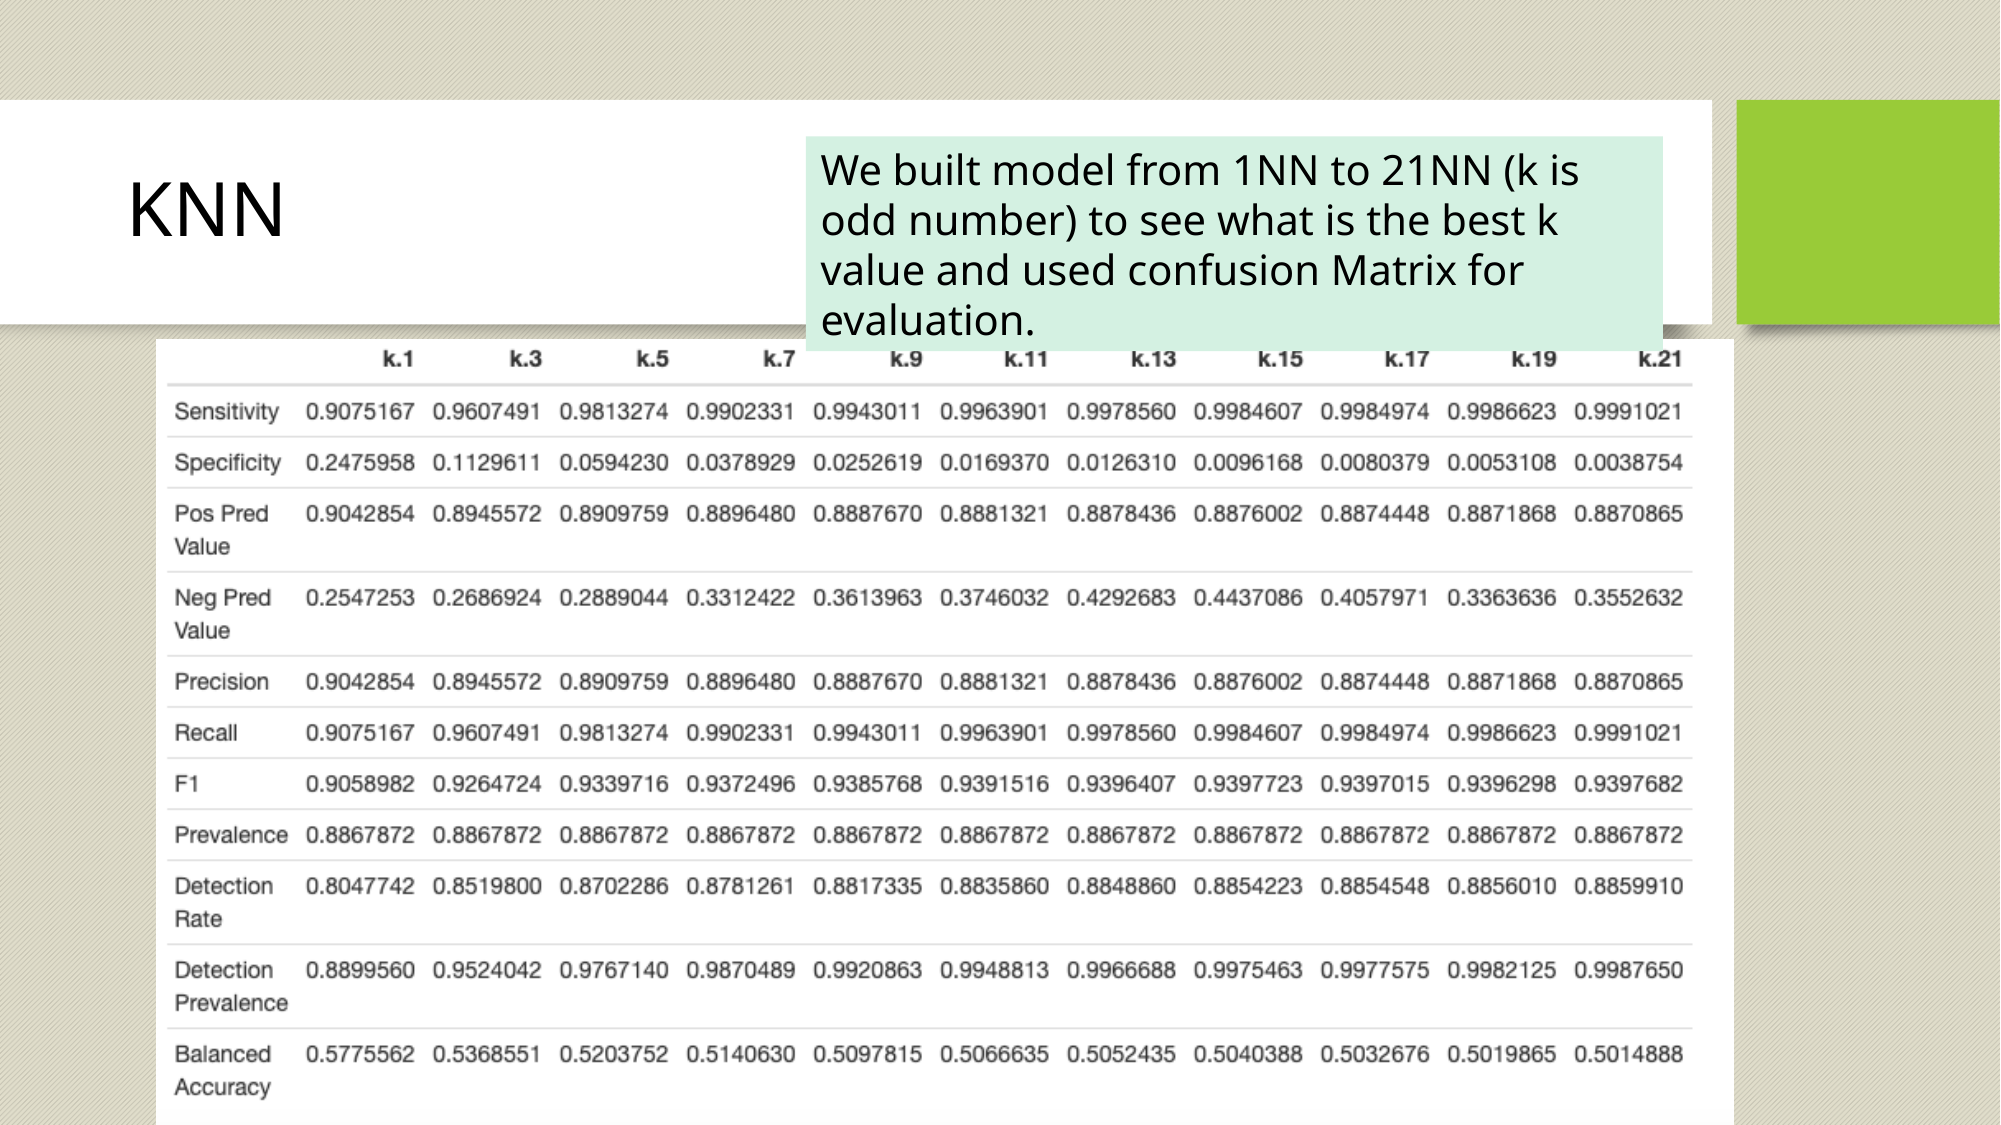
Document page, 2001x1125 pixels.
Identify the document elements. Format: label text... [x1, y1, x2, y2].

title KNN [111, 123, 1689, 301]
picture [1736, 325, 2000, 347]
picture [0, 325, 1734, 1125]
text_box We built model from 1NN to 21NN (k is odd number) to see what is the best k value and used confusion Matrix for evaluation. [805, 136, 1663, 339]
